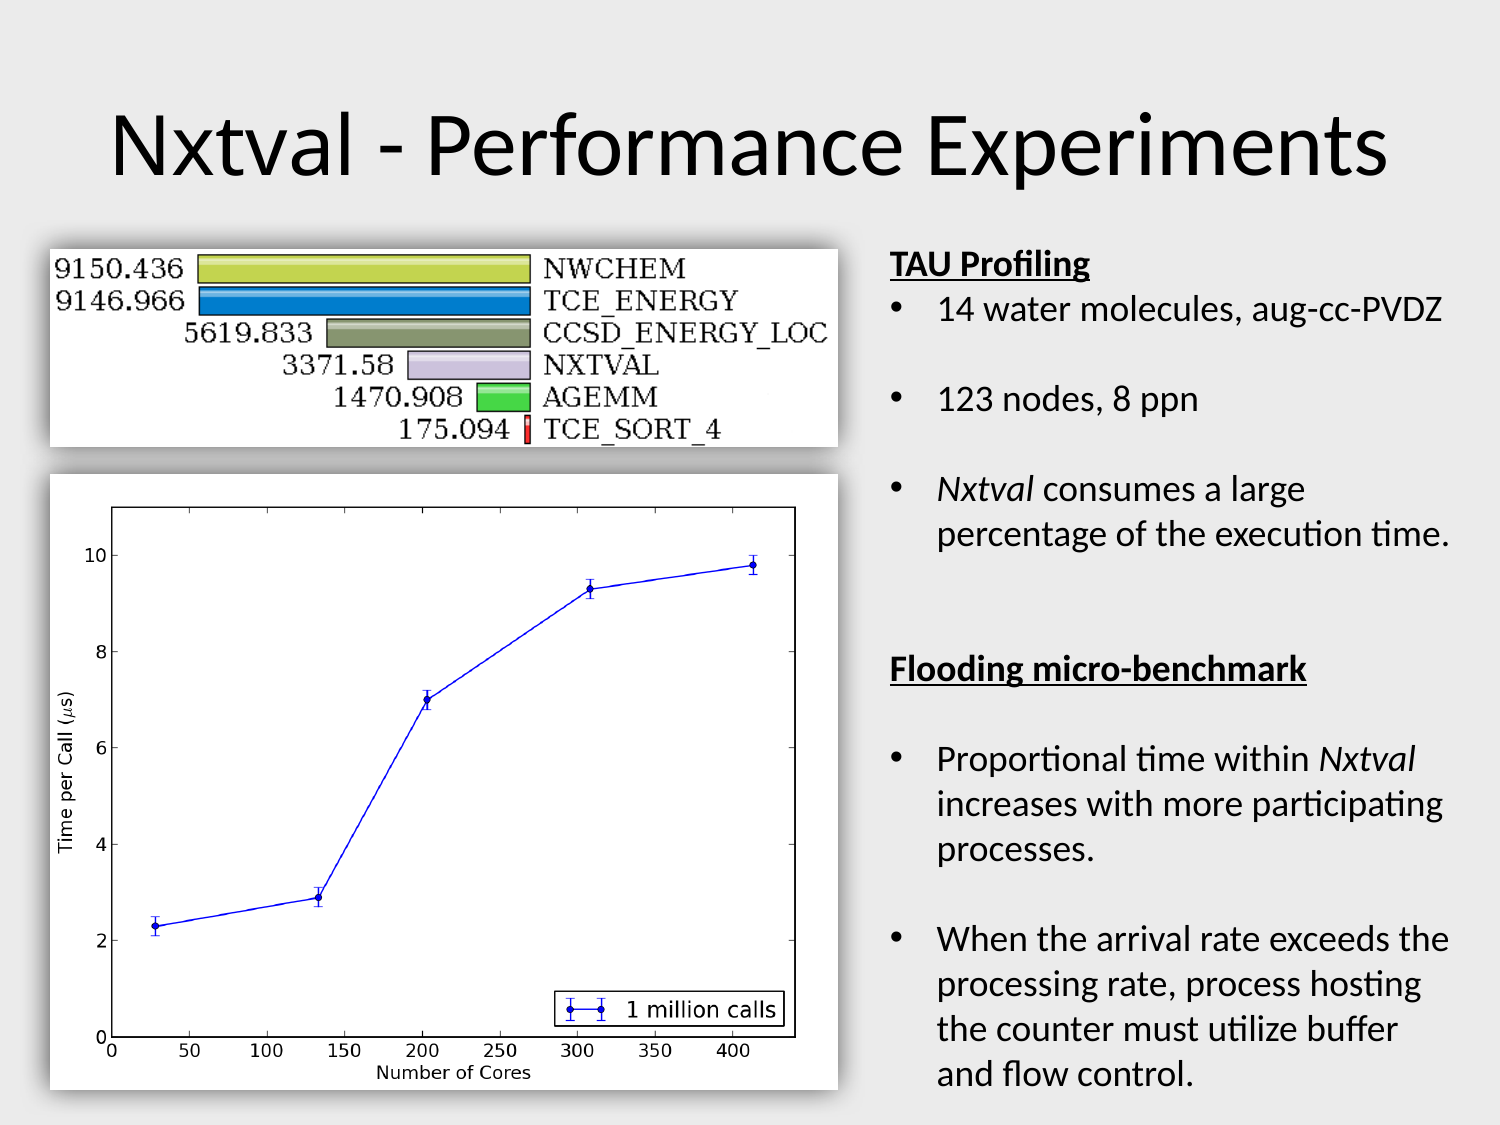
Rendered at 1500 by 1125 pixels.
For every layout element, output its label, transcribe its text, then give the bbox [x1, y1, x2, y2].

picture [49, 474, 838, 1090]
title Nxtval - Performance Experiments [75, 45, 1425, 233]
picture [49, 249, 838, 447]
text_box TAU Profiling 14 water molecules, aug-cc-PVDZ 123 nodes, 8 ppn Nxtval consumes a large percentage of the execution time. Flooding micro-benchmark Proportional time within Nxtval increases with more participating processes. When the arrival rate exceeds the processing rate, process hosting the counter must utilize buffer and flow control. [874, 231, 1475, 1125]
